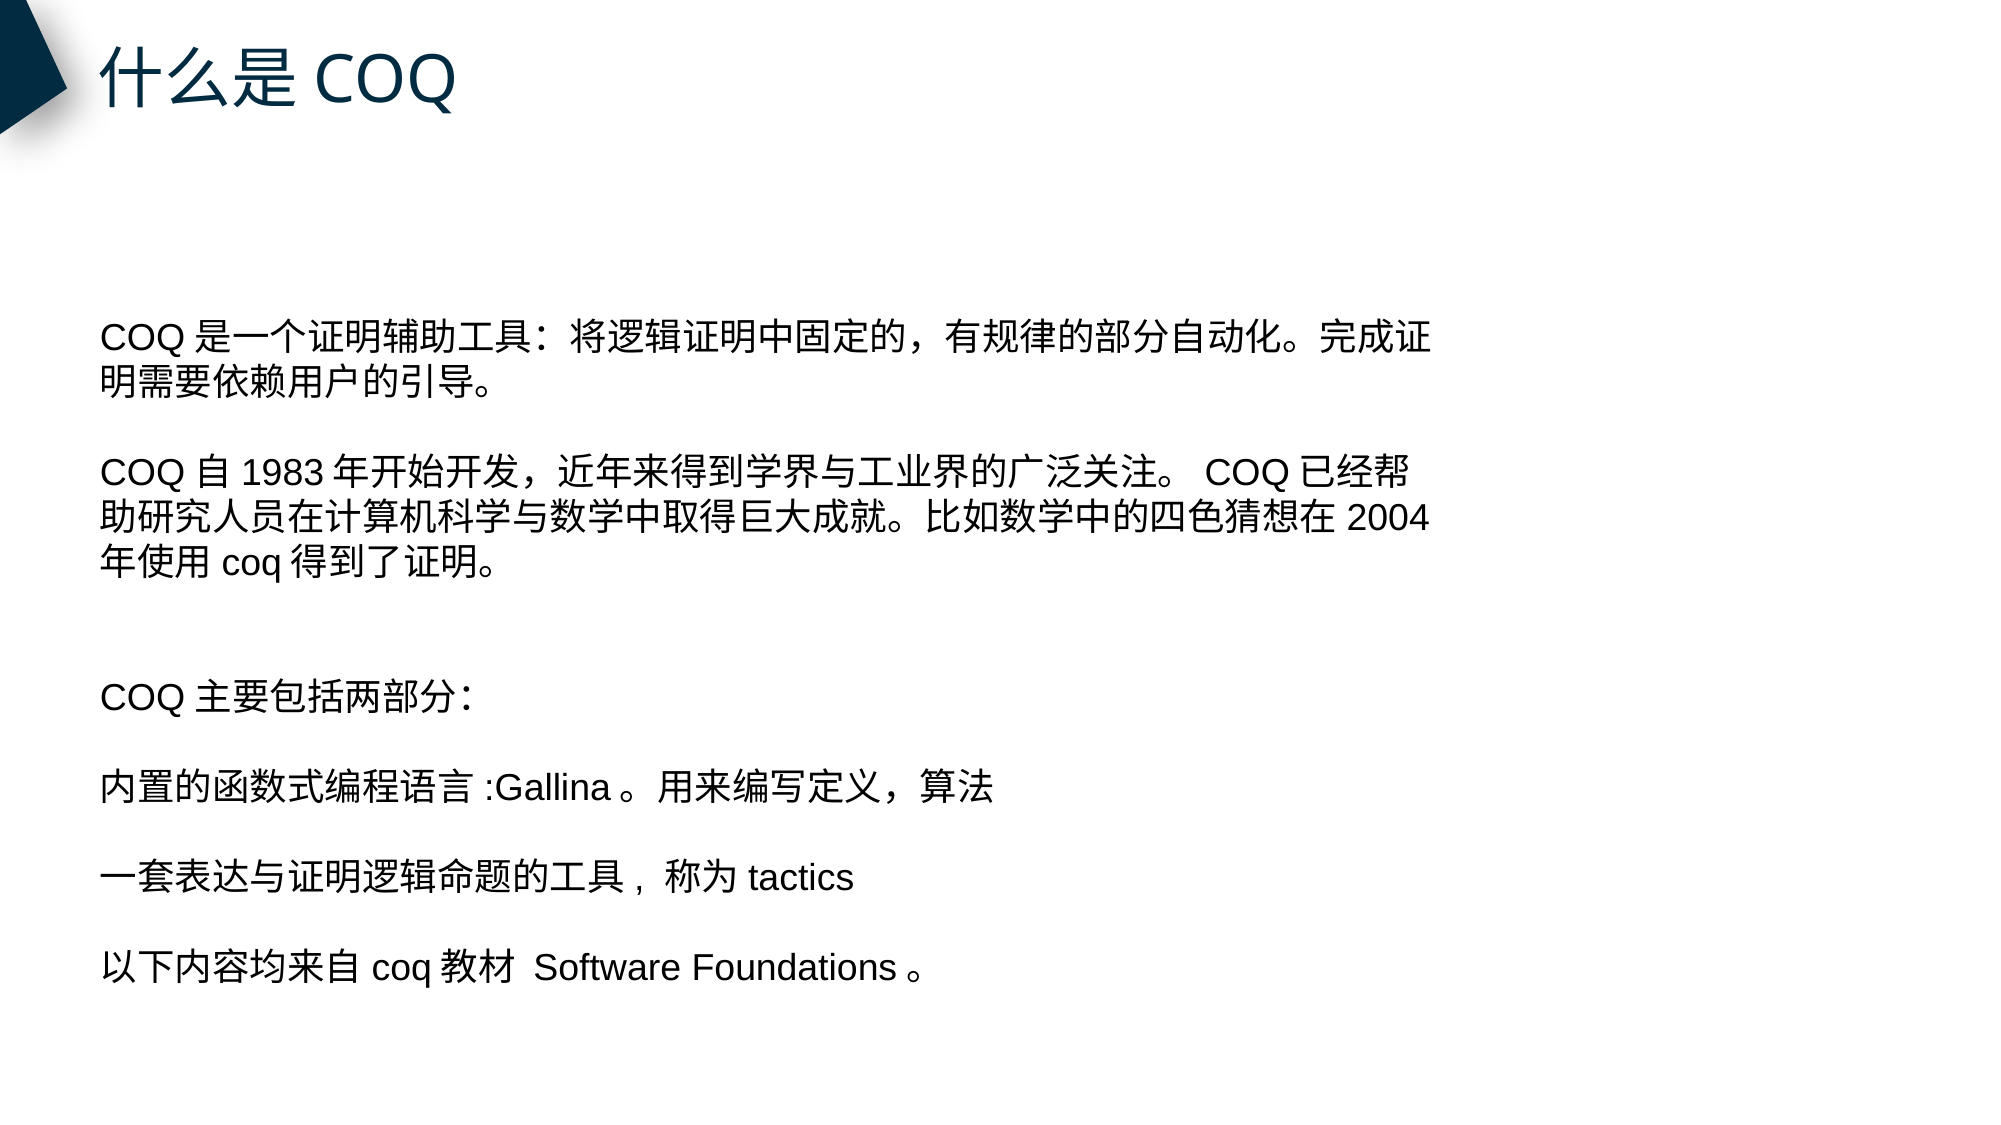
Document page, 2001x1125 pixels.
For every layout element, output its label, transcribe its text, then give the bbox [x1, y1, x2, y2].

text_box 什么是COQ [82, 28, 474, 124]
text_box [0, 0, 68, 135]
text_box COQ是一个证明辅助工具：将逻辑证明中固定的，有规律的部分自动化。完成证明需要依赖用户的引导。 COQ自1983年开始开发，近年来得到学界与工业界的广泛关注。COQ已经帮助研究人员在计算机科学与数学中取得巨大成就。比如数学中的四色猜想在2004年使用coq得到了证明。 COQ主要包括两部分： 内置的函数式编程语言:Gallina。用来编写定义，算法 一套表达与证明逻辑命题的工具, 称为tactics 以下内容均来自coq教材 Software Foundations。 [85, 305, 1456, 1125]
